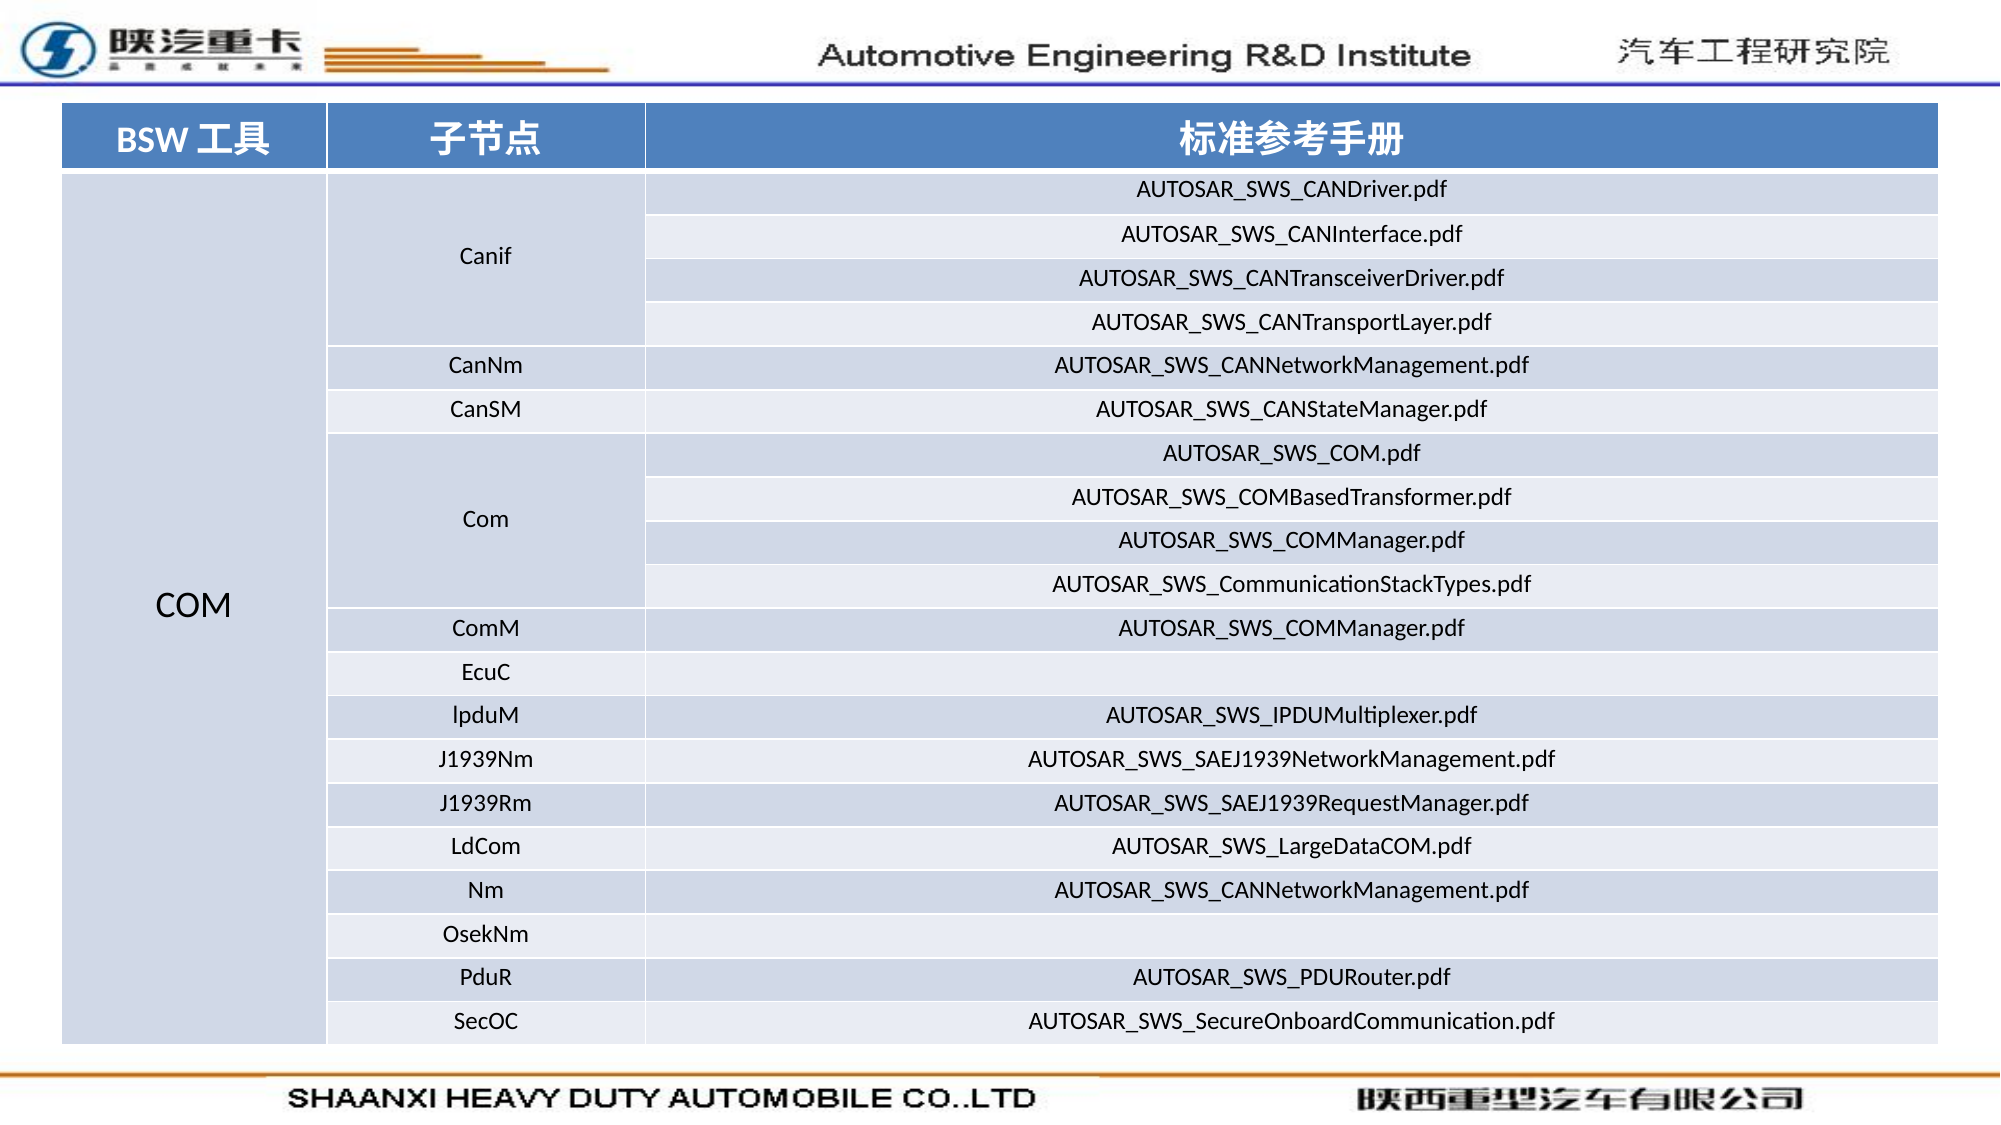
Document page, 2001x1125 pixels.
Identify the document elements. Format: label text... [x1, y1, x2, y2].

table_cell AUTOSAR_SWS_COMManager.pdf [646, 609, 1938, 651]
table_cell lpduM [328, 696, 645, 738]
picture [0, 0, 2000, 1125]
table_cell AUTOSAR_SWS_SecureOnboardCommunication.pdf [646, 1002, 1938, 1044]
table_cell PduR [328, 959, 645, 1001]
table_cell AUTOSAR_SWS_COM.pdf [646, 434, 1938, 476]
table_cell J1939Rm [328, 784, 645, 826]
table_header BSW工具 [62, 103, 326, 168]
table_cell CanSM [328, 391, 645, 432]
table_cell AUTOSAR_SWS_SAEJ1939RequestManager.pdf [646, 784, 1938, 826]
table_cell AUTOSAR_SWS_CANNetworkManagement.pdf [646, 347, 1938, 389]
table_cell AUTOSAR_SWS_CANInterface.pdf [646, 216, 1938, 258]
table_header 标准参考手册 [646, 103, 1938, 168]
table_cell COM [62, 174, 326, 1044]
table_cell AUTOSAR_SWS_IPDUMultiplexer.pdf [646, 696, 1938, 738]
table_cell AUTOSAR_SWS_CANTransceiverDriver.pdf [646, 259, 1938, 301]
table_cell Canif [328, 174, 645, 345]
table_cell [646, 653, 1938, 695]
table_cell AUTOSAR_SWS_CANStateManager.pdf [646, 391, 1938, 432]
table_cell AUTOSAR_SWS_LargeDataCOM.pdf [646, 828, 1938, 869]
table_cell AUTOSAR_SWS_CANDriver.pdf [646, 174, 1938, 214]
table_cell AUTOSAR_SWS_PDURouter.pdf [646, 959, 1938, 1001]
table_cell AUTOSAR_SWS_CANTransportLayer.pdf [646, 303, 1938, 345]
table_cell LdCom [328, 828, 645, 869]
table_cell [646, 915, 1938, 957]
table_cell AUTOSAR_SWS_COMBasedTransformer.pdf [646, 478, 1938, 520]
table_cell EcuC [328, 653, 645, 695]
table_cell Nm [328, 871, 645, 913]
table_cell AUTOSAR_SWS_COMManager.pdf [646, 522, 1938, 564]
table_cell AUTOSAR_SWS_CommunicationStackTypes.pdf [646, 565, 1938, 607]
table_header 子节点 [328, 103, 645, 168]
table_cell ComM [328, 609, 645, 651]
table_cell SecOC [328, 1002, 645, 1044]
table_cell OsekNm [328, 915, 645, 957]
table_cell AUTOSAR_SWS_CANNetworkManagement.pdf [646, 871, 1938, 913]
table_cell J1939Nm [328, 740, 645, 782]
table_cell AUTOSAR_SWS_SAEJ1939NetworkManagement.pdf [646, 740, 1938, 782]
table_cell CanNm [328, 347, 645, 389]
table_cell Com [328, 434, 645, 607]
